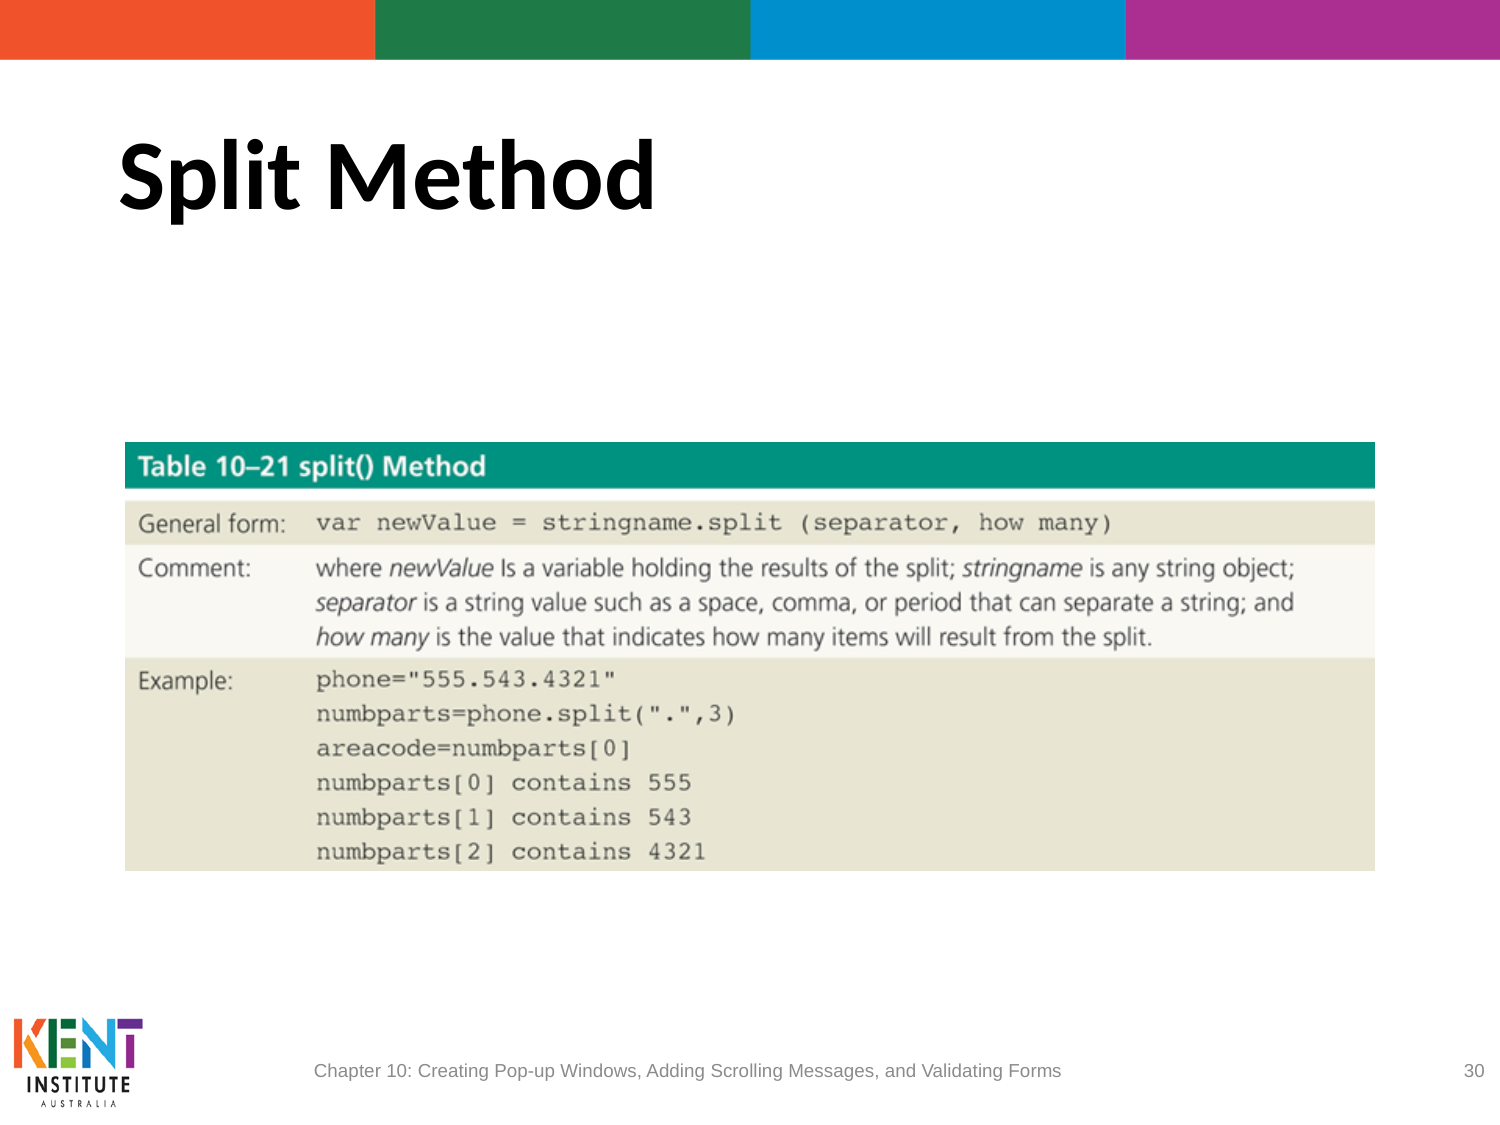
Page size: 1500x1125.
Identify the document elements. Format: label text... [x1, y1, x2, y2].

picture [0, 1100, 156, 1125]
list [124, 442, 1376, 871]
picture [0, 1000, 156, 1040]
footer Chapter 10: Creating Pop-up Windows, Adding Scrolling Messages, and Validating Forms [0, 1040, 1375, 1100]
picture [0, 0, 750, 60]
slide_number 30 [1425, 1040, 1500, 1100]
title Split Method [103, 68, 1397, 286]
picture [1126, 0, 1500, 60]
